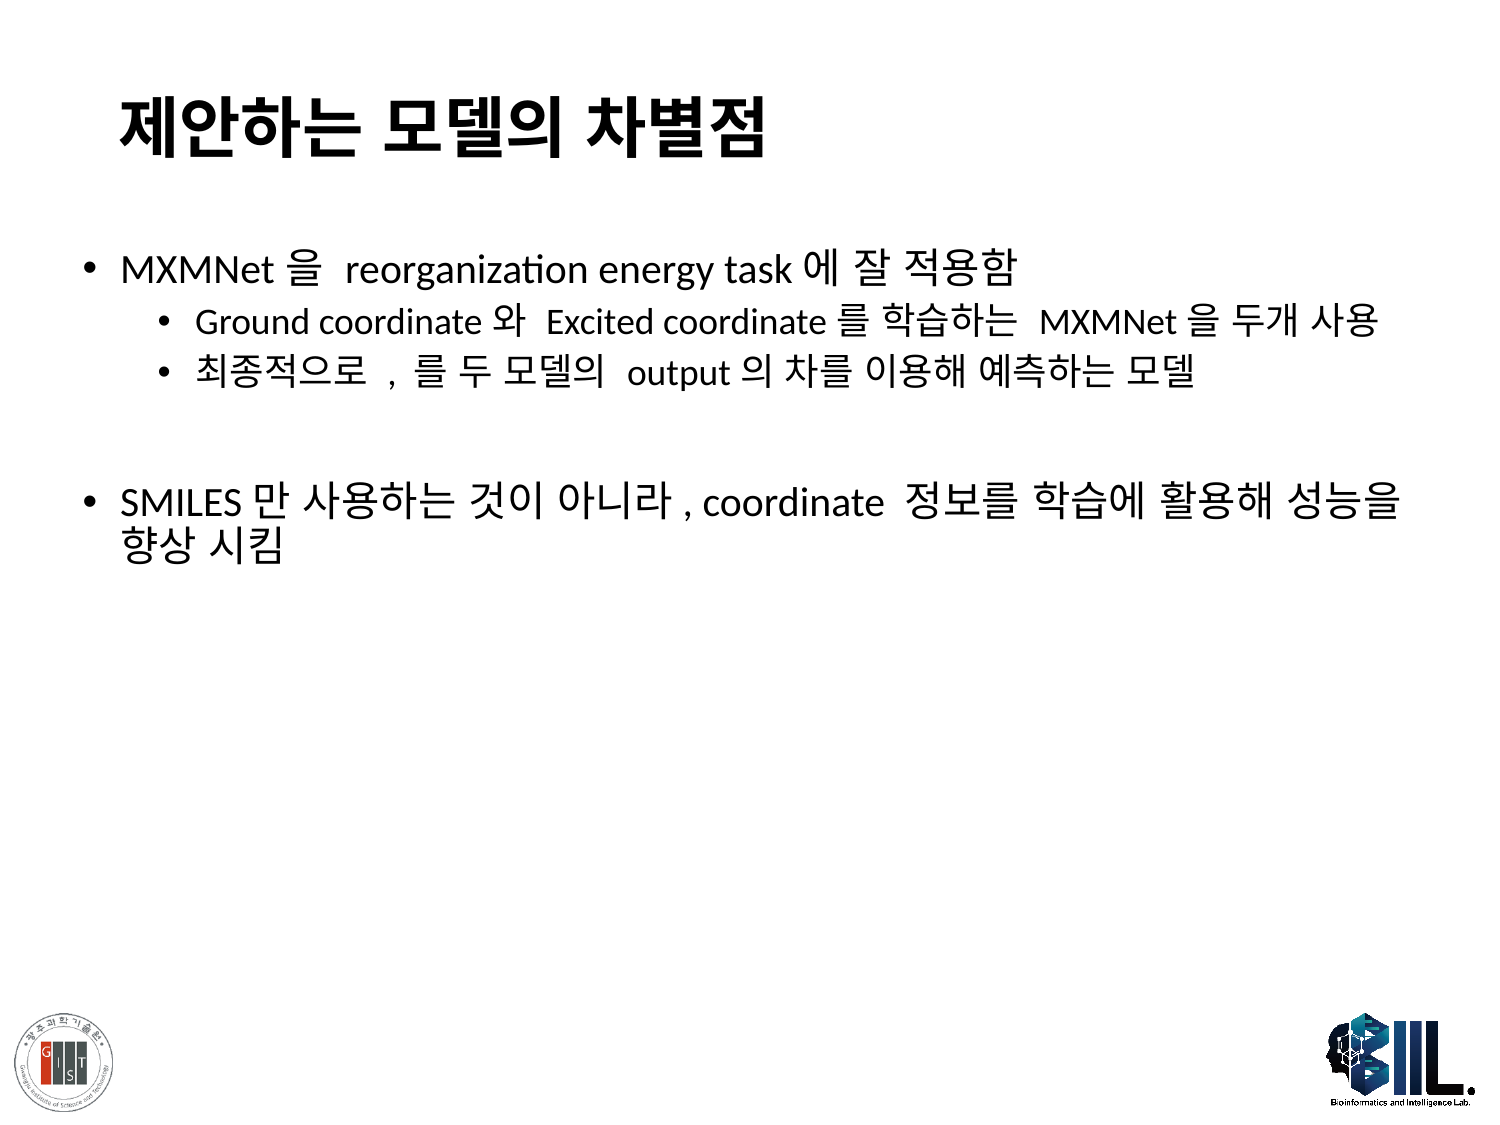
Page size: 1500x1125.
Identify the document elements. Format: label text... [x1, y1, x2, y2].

slide_number 8 [1059, 1042, 1397, 1103]
picture [14, 1013, 113, 1112]
picture [1326, 1013, 1475, 1108]
title 제안하는 모델의 차별점 [103, 22, 1397, 240]
